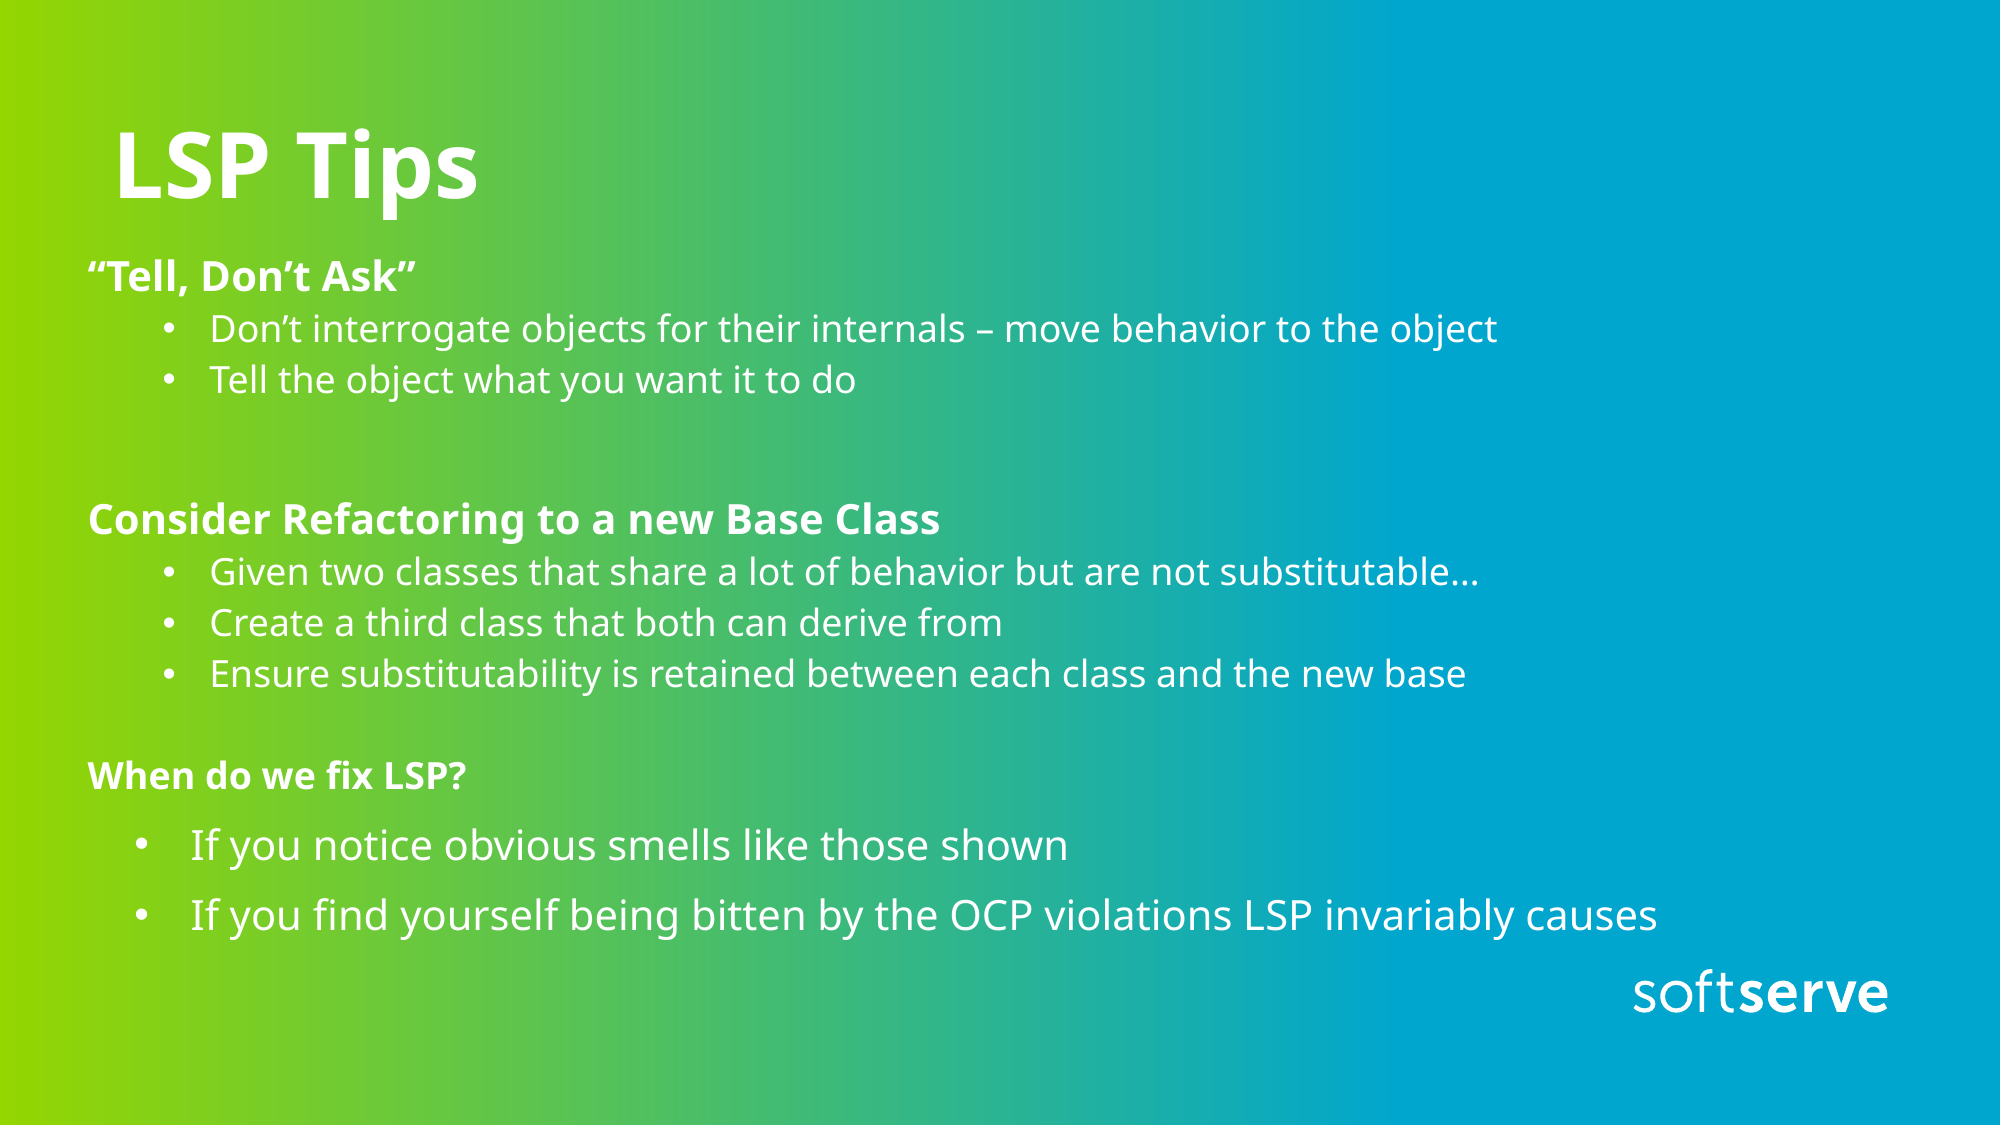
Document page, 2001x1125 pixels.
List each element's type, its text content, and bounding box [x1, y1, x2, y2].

title LSP Tips [112, 112, 1888, 225]
list “Tell, Don’t Ask” Don’t interrogate objects for their internals – move behavior to the object Tell the object what you want it to do Consider Refactoring to a new Base Class Given two classes that share a lot of behavior but are not substitutable… Create a third class that both can derive from Ensure substitutability is retained between each class and the new base When do we fix LSP? If you notice obvious smells like those shown If you find yourself being bitten by the OCP violations LSP invariably causes [87, 242, 1863, 1013]
